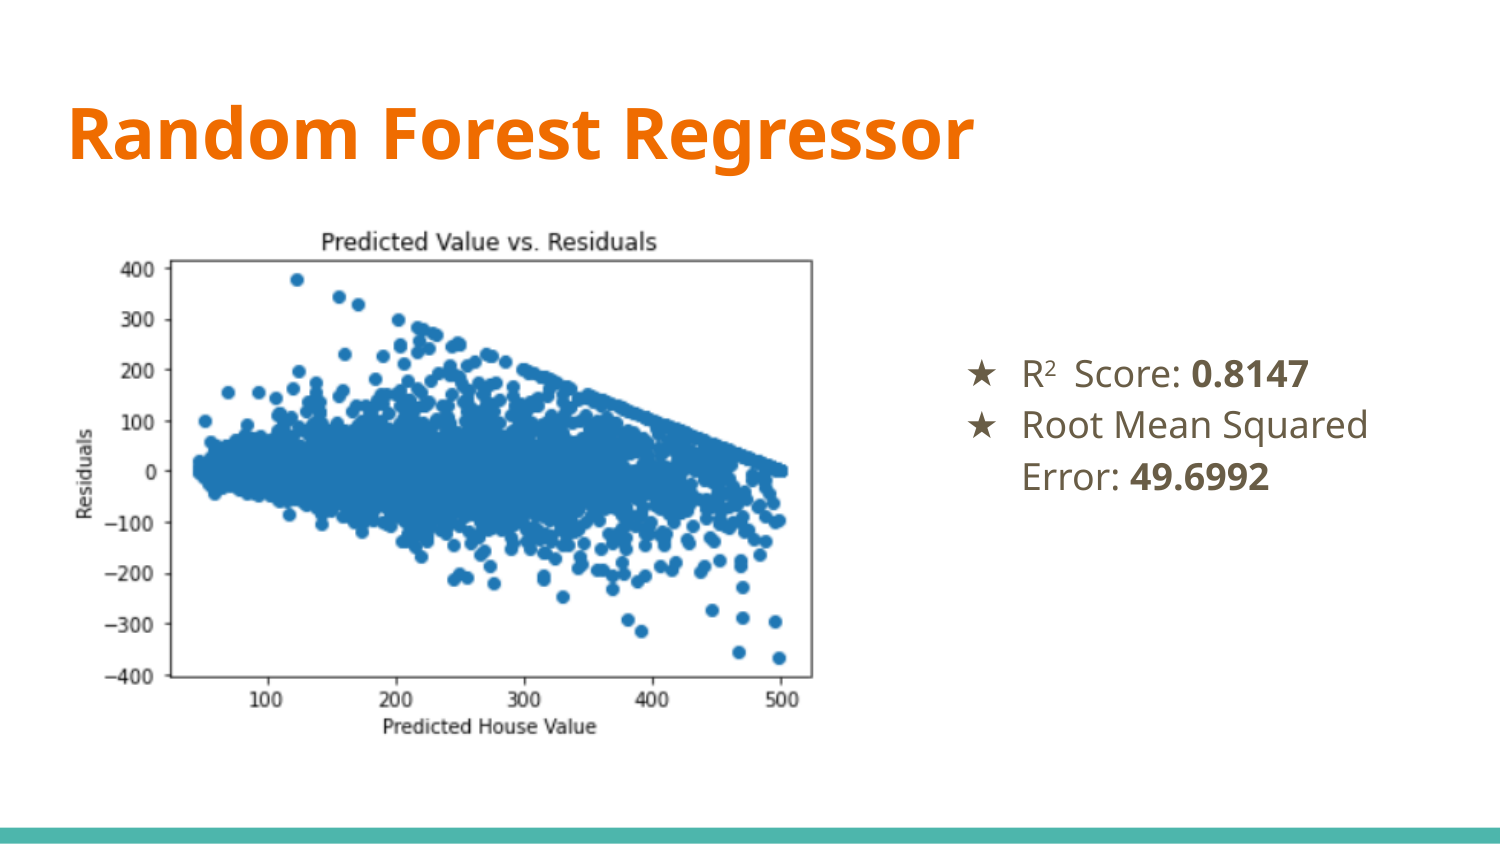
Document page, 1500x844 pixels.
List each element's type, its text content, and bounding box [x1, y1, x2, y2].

list R2 Score: 0.8147 Root Mean Squared Error: 49.6992 [931, 328, 1449, 721]
picture [33, 211, 916, 760]
title Random Forest Regressor [51, 72, 1449, 189]
